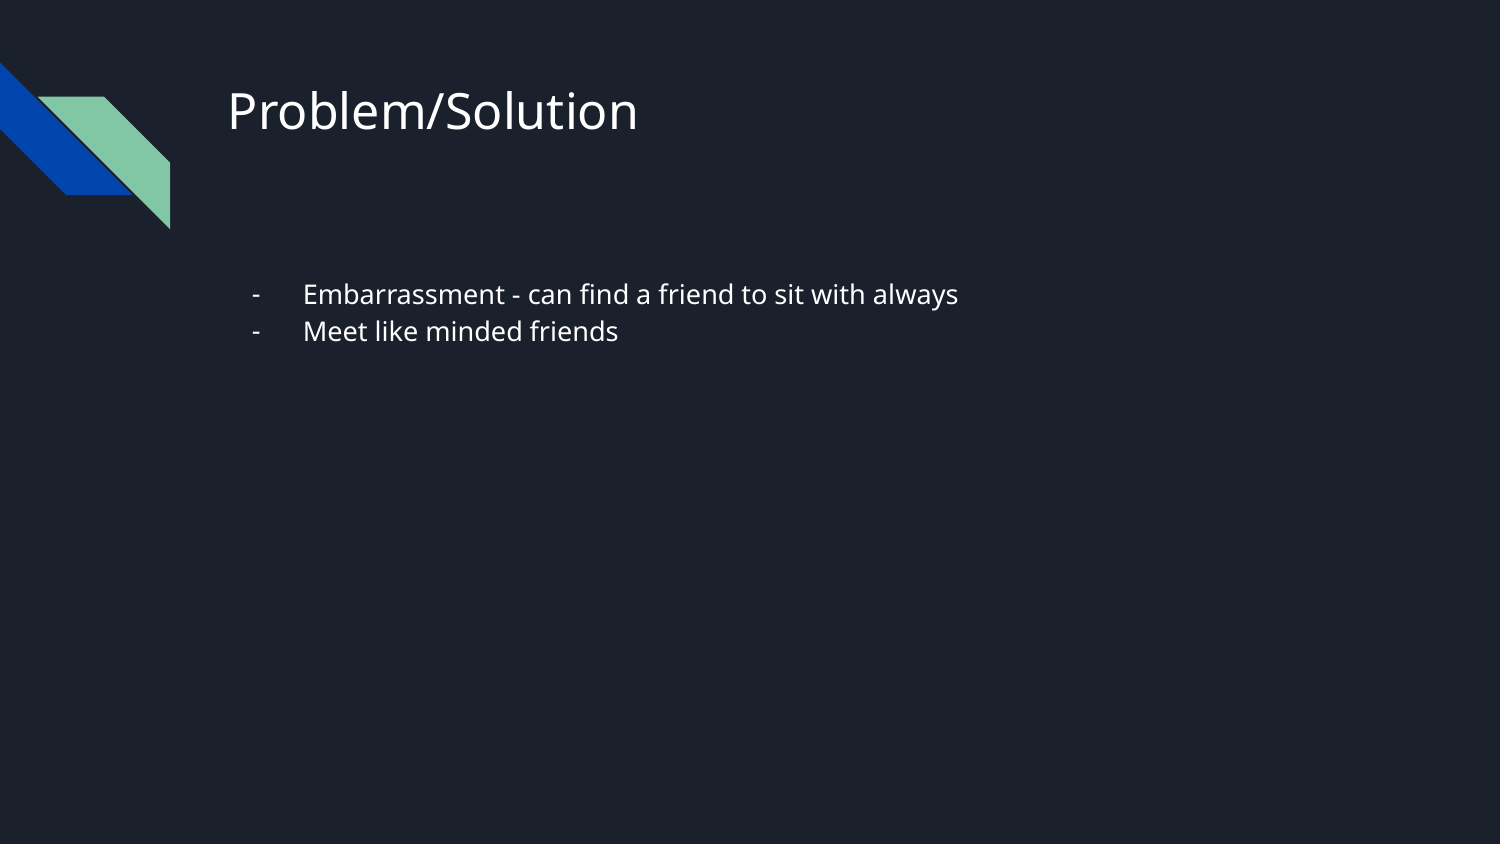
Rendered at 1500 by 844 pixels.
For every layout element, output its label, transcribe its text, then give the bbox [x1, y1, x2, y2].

title Problem/Solution [212, 64, 1368, 215]
list Embarrassment - can find a friend to sit with always Meet like minded friends [212, 257, 1368, 735]
